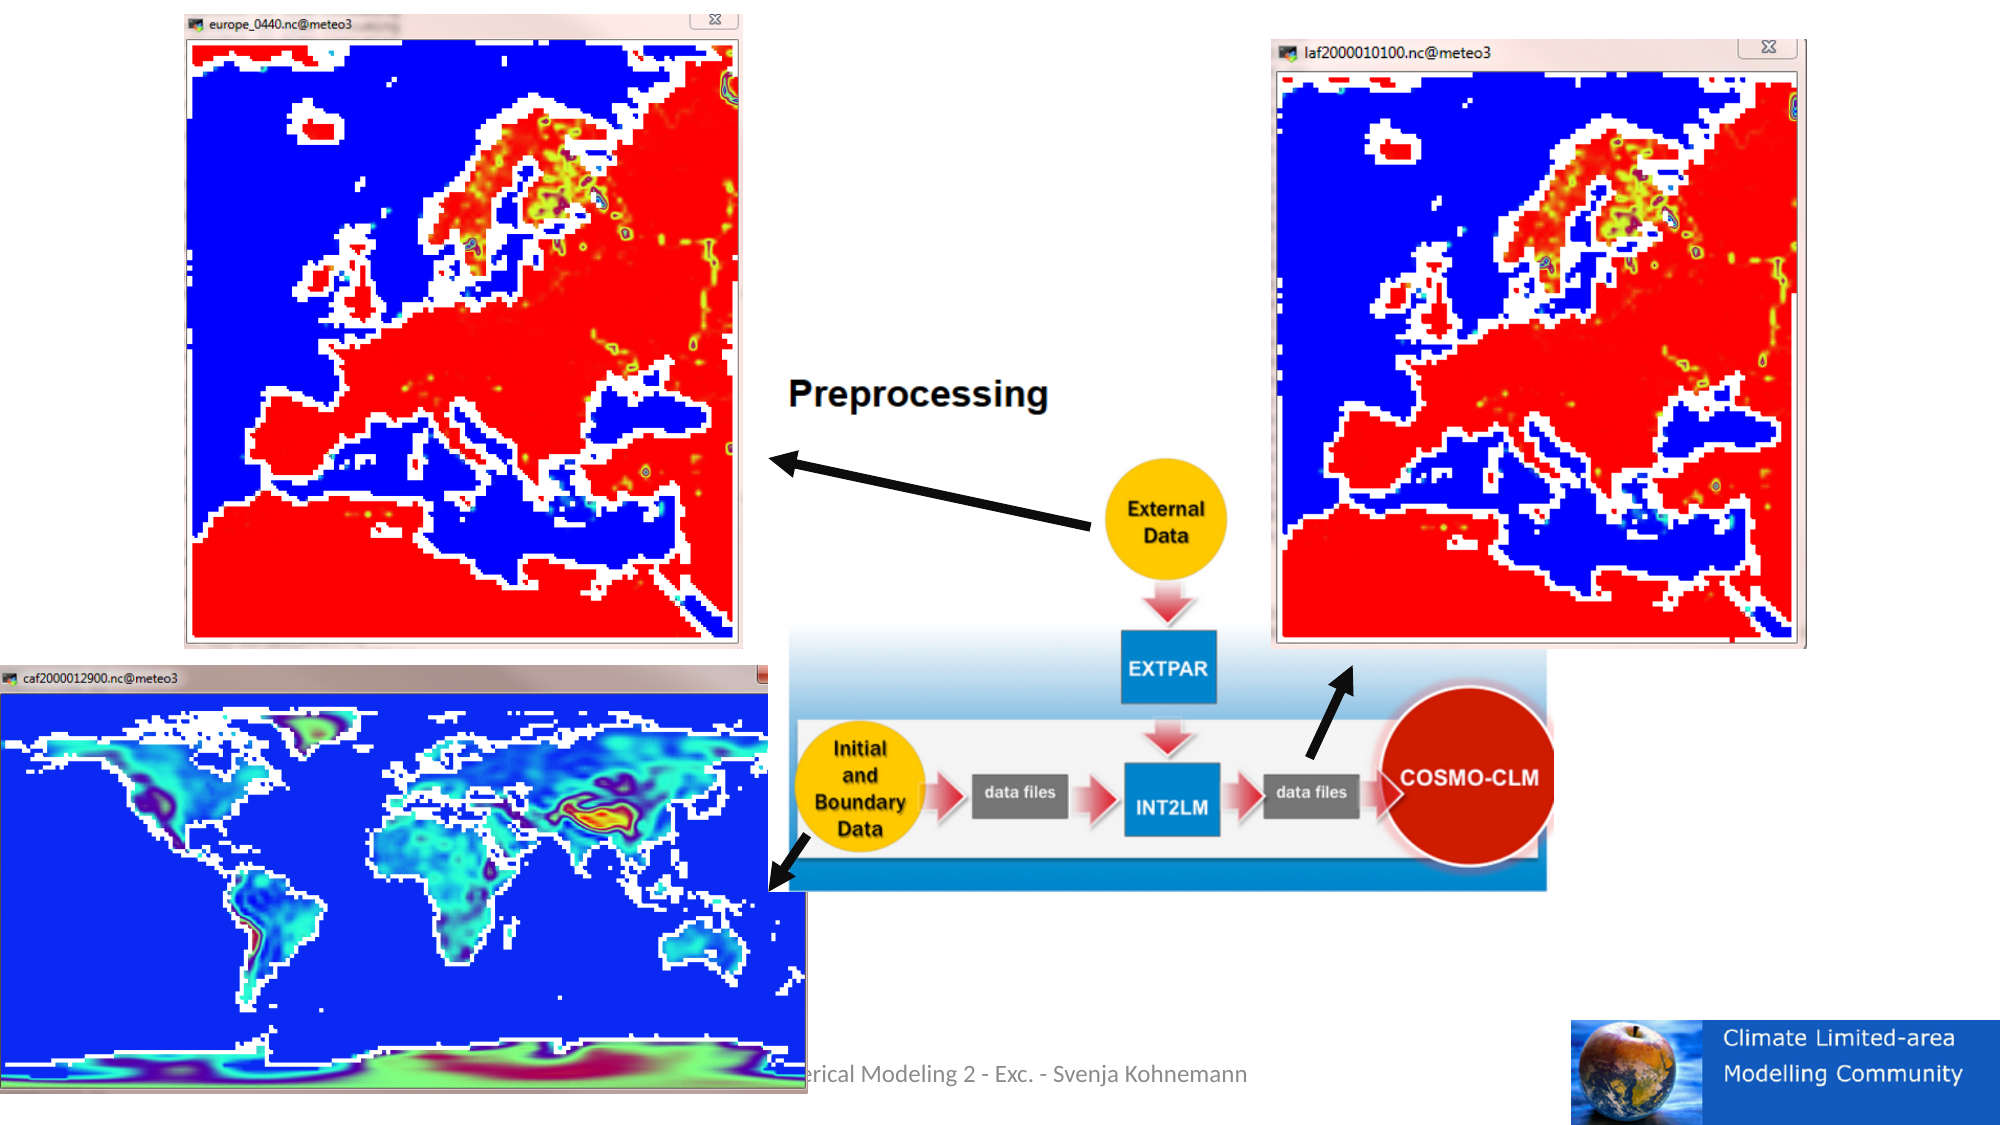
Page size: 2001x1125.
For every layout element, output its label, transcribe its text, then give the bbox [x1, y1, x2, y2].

picture [184, 14, 743, 649]
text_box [1309, 665, 1353, 759]
picture [0, 39, 1807, 1094]
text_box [768, 458, 1091, 527]
footer Numerical Modeling 2 - Exc. - Svenja Kohnemann [662, 1042, 1338, 1103]
picture [1571, 1020, 2000, 1125]
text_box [768, 834, 808, 892]
